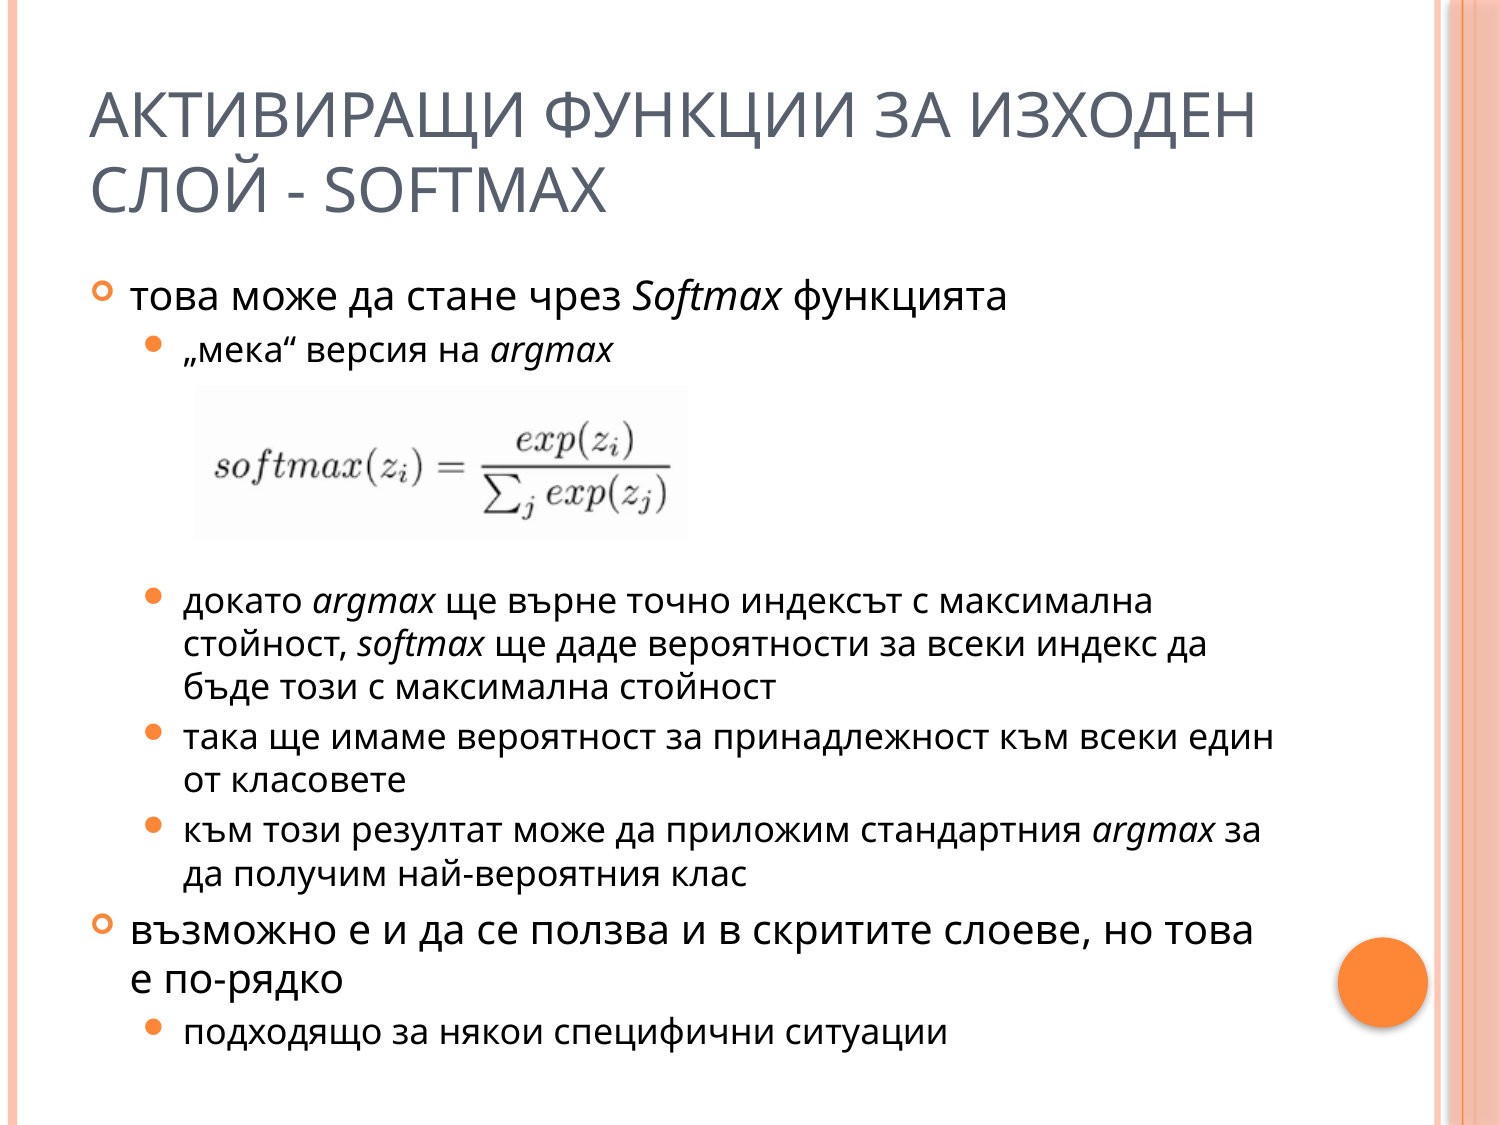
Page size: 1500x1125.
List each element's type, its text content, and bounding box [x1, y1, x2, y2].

list това може да стане чрез Softmax функцията „мека“ версия на argmax докато argmax ще върне точно индексът с максимална стойност, softmax ще даде вероятности за всеки индекс да бъде този с максимална стойност така ще имаме вероятност за принадлежност към всеки един от класовете към този резултат може да приложим стандартния argmax за да получим най-вероятния клас възможно е и да се ползва и в скритите слоеве, но това е по-рядко подходящо за някои специфични ситуации [75, 262, 1300, 1062]
title Активиращи функции за изходен слой - Softmax [75, 45, 1300, 233]
picture [194, 384, 691, 543]
